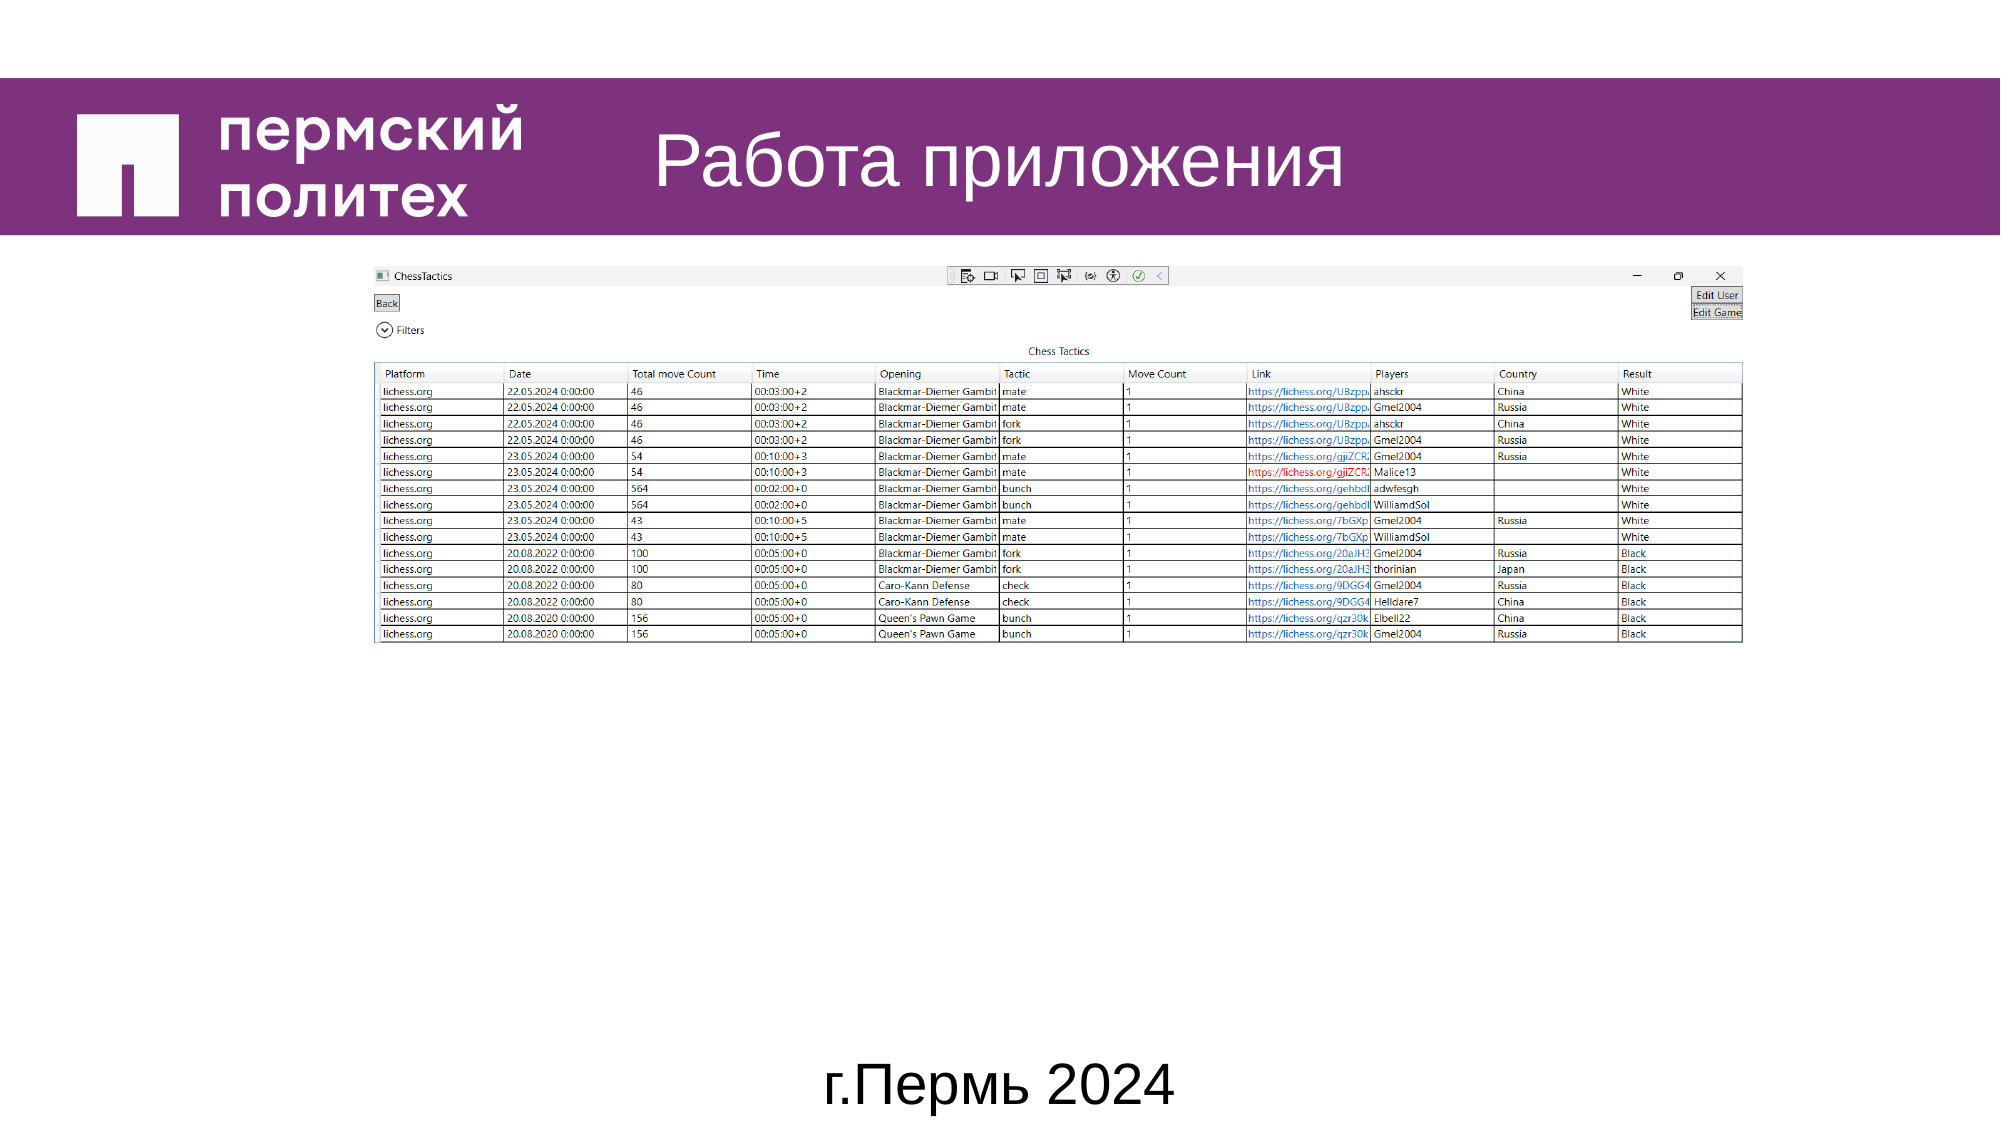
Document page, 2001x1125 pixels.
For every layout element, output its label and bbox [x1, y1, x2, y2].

picture [77, 104, 521, 217]
list [0, 0, 2000, 1125]
picture [374, 266, 1743, 1003]
